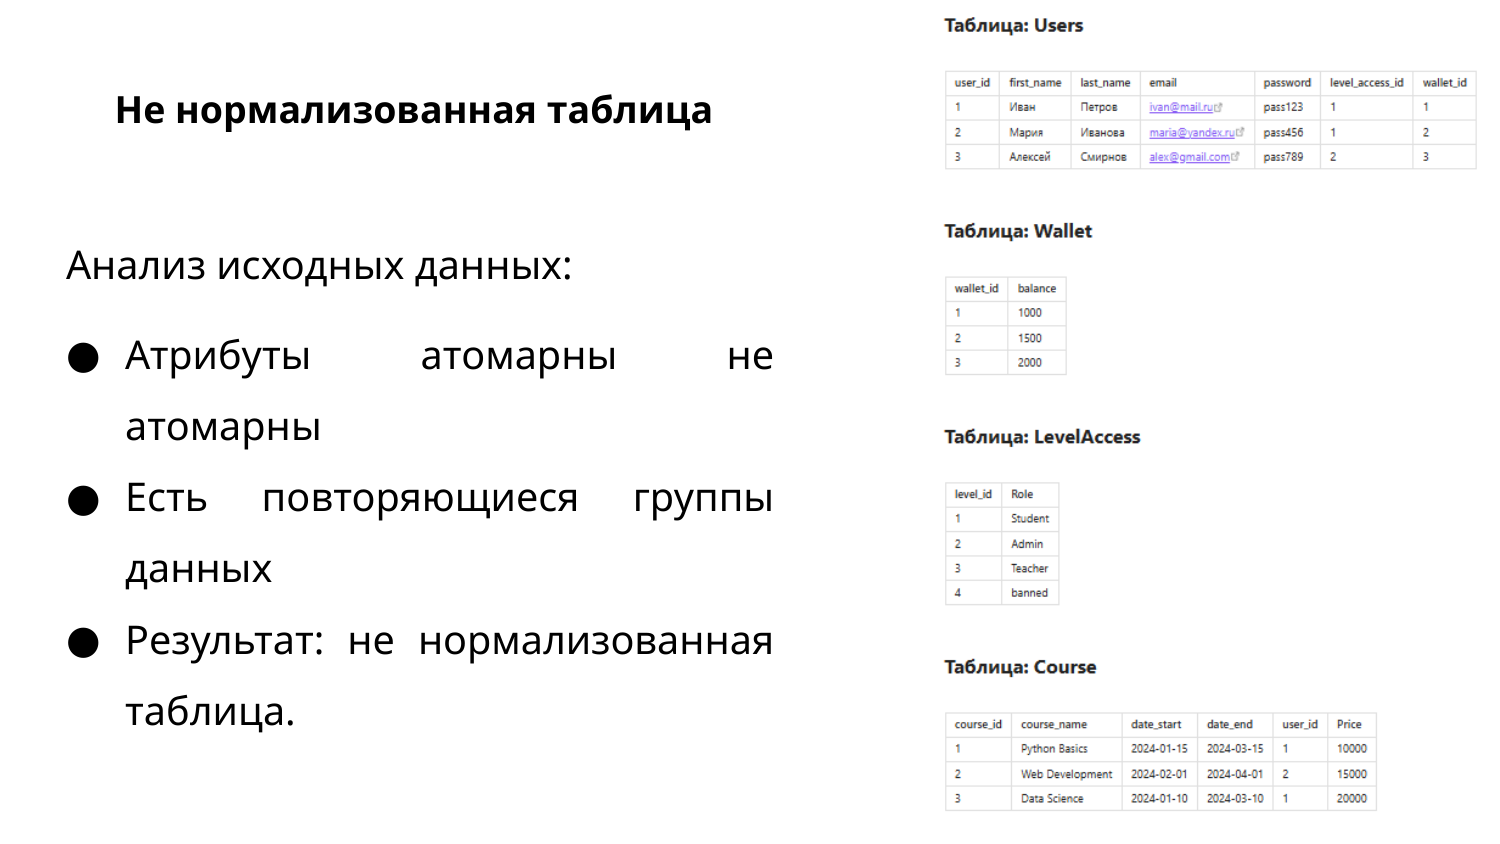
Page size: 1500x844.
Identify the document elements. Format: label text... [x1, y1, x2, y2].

list Анализ исходных данных: Атрибуты атомарны не атомарны Есть повторяющиеся группы данных Результат: не нормализованная таблица. [51, 201, 790, 750]
picture [927, 0, 1500, 844]
title Не нормализованная таблица [51, 48, 778, 180]
